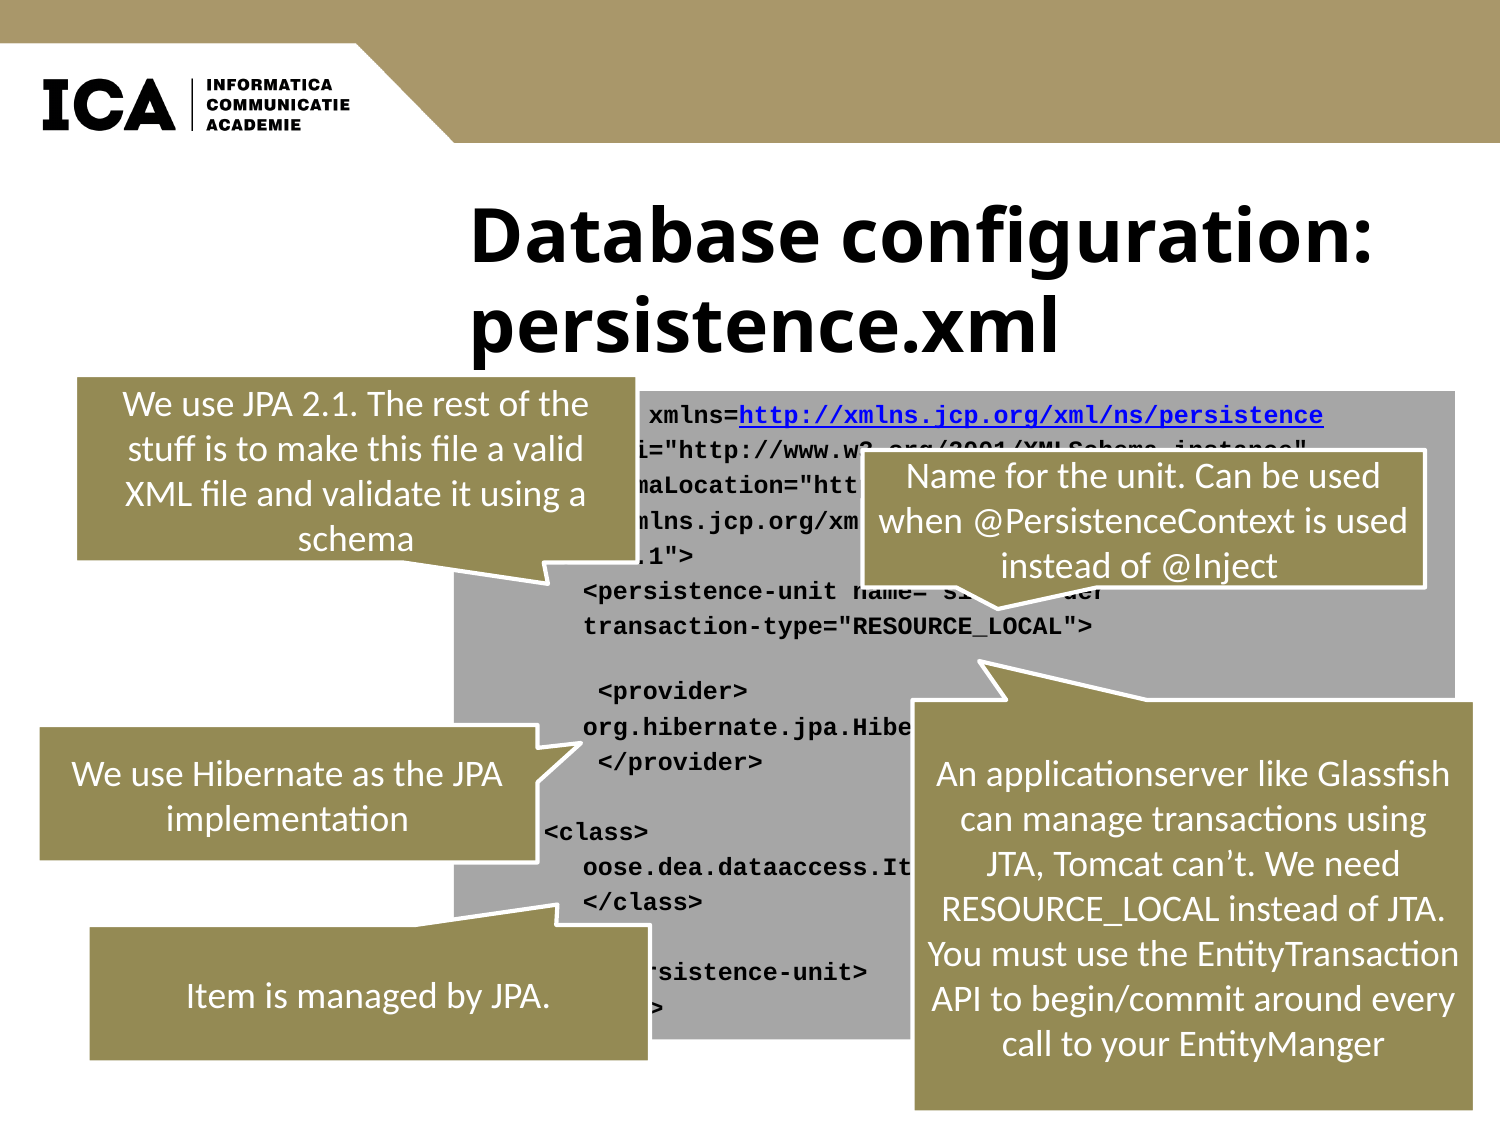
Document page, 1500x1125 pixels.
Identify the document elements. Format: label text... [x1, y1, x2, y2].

list <persistence xmlns=http://xmlns.jcp.org/xml/ns/persistence xmlns:xsi="http://www.w3.org/2001/XMLSchema-instance" xsi:schemaLocation="http://xmlns.jcp.org/xml/ns/persistence http://xmlns.jcp.org/xml/ns/persistence/persistence_2_1.xsd" version="2.1"> <persistence-unit name="simpleorder" transaction-type="RESOURCE_LOCAL"> <provider> org.hibernate.jpa.HibernatePersistenceProvider </provider> <class> oose.dea.dataaccess.Item </class> … </persistence-unit> </persistence> [453, 391, 1455, 1040]
title Database configuration: persistence.xml [453, 179, 1455, 287]
text_box We use Hibernate as the JPA implementation [35, 722, 583, 865]
text_box Item is managed by JPA. [85, 902, 653, 1065]
text_box An applicationserver like Glassfish can manage transactions using JTA, Tomcat can’t. We need RESOURCE_LOCAL instead of JTA. You must use the EntityTransaction API to begin/commit around every call to your EntityManger [910, 658, 1478, 1115]
text_box Name for the unit. Can be used when @PersistenceContext is used instead of @Inject [860, 447, 1428, 612]
text_box We use JPA 2.1. The rest of the stuff is to make this file a valid XML file and validate it using a schema [72, 372, 640, 586]
